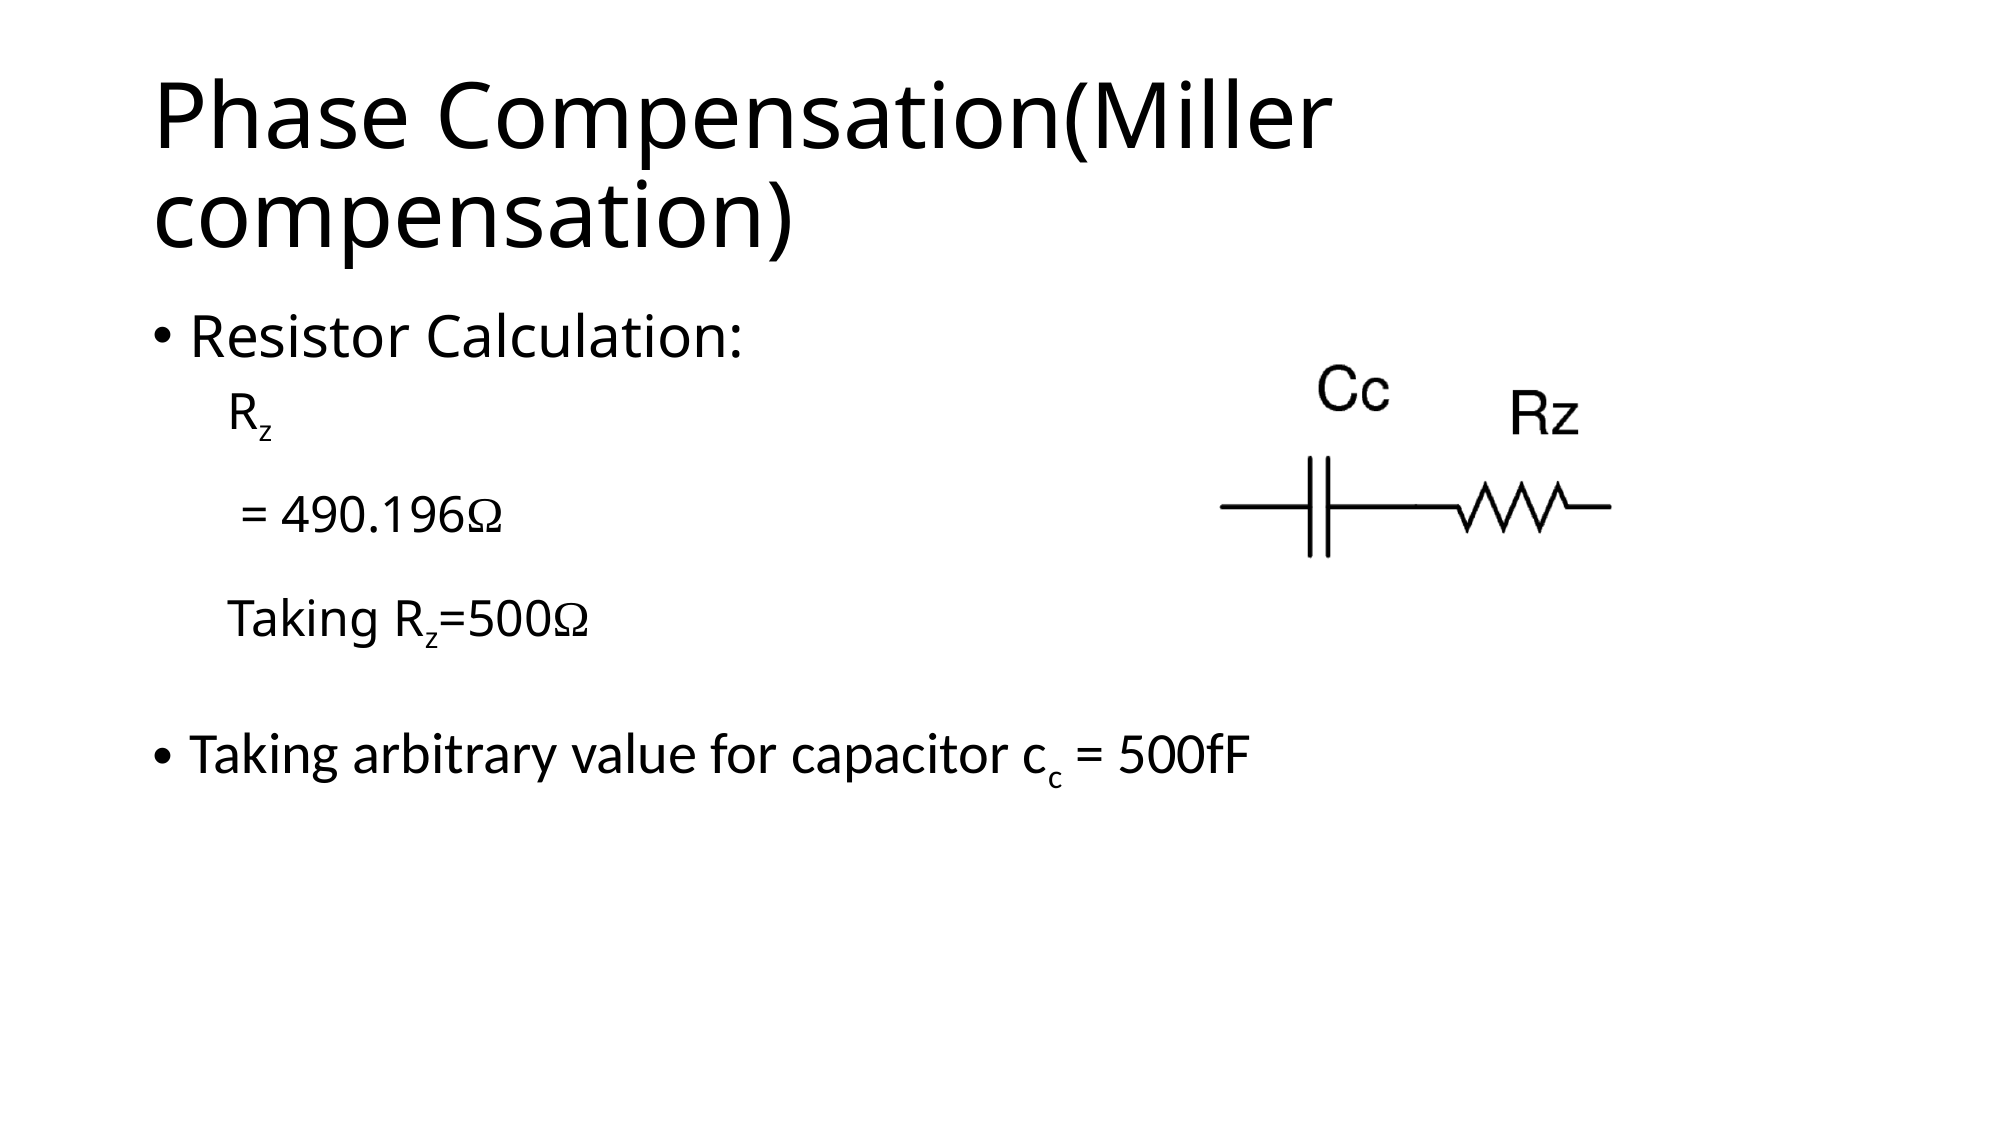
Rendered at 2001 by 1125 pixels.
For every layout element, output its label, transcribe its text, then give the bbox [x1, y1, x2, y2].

picture [1209, 356, 1622, 563]
title Phase Compensation(Miller compensation) [137, 59, 1863, 278]
